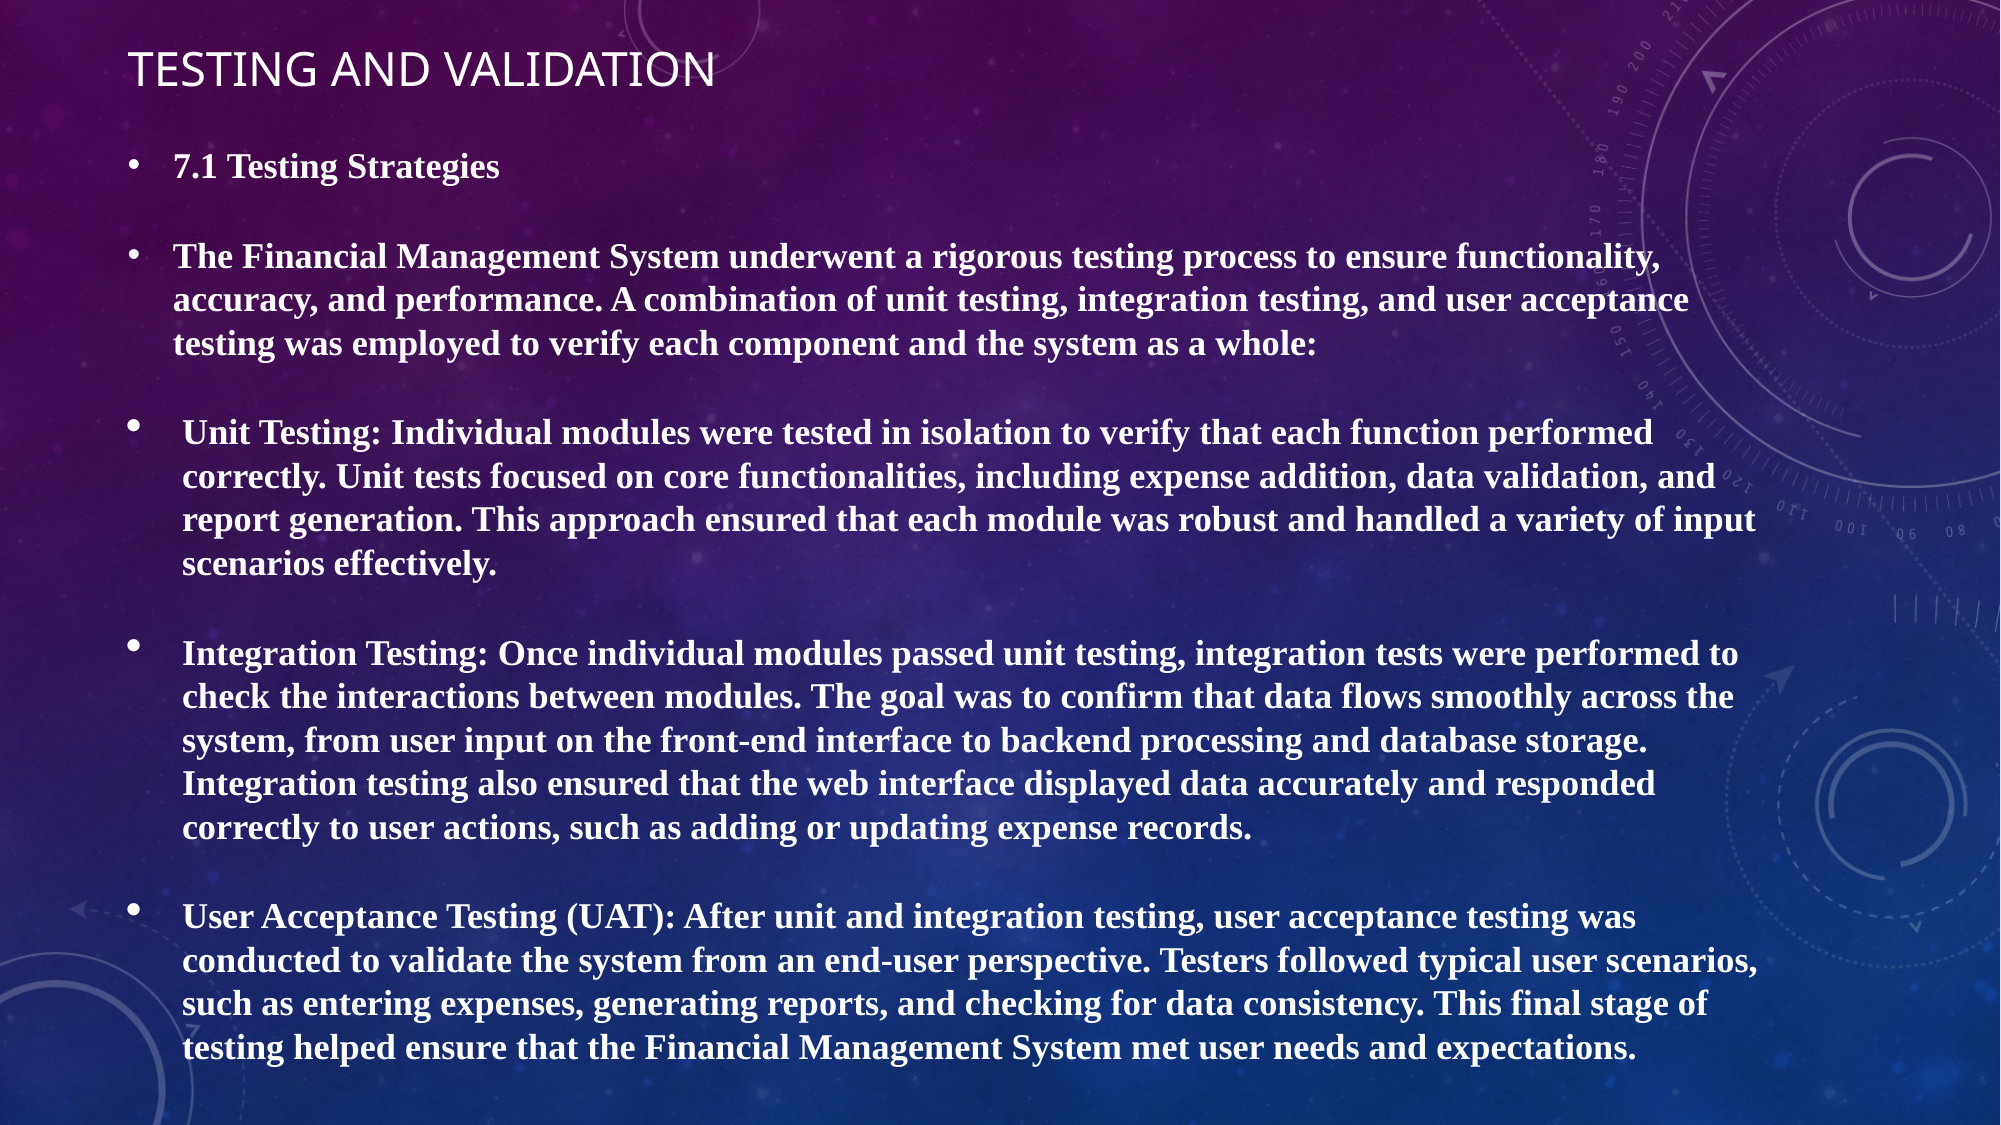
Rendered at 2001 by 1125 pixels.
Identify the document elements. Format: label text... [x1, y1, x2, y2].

picture [0, 0, 2001, 1125]
list 7.1 Testing Strategies The Financial Management System underwent a rigorous testing process to ensure functionality, accuracy, and performance. A combination of unit testing, integration testing, and user acceptance testing was employed to verify each component and the system as a whole: Unit Testing: Individual modules were tested in isolation to verify that each function performed correctly. Unit tests focused on core functionalities, including expense addition, data validation, and report generation. This approach ensured that each module was robust and handled a variety of input scenarios effectively. Integration Testing: Once individual modules passed unit testing, integration tests were performed to check the interactions between modules. The goal was to confirm that data flows smoothly across the system, from user input on the front-end interface to backend processing and database storage. Integration testing also ensured that the web interface displayed data accurately and responded correctly to user actions, such as adding or updating expense records. User Acceptance Testing (UAT): After unit and integration testing, user acceptance testing was conducted to validate the system from an end-user perspective. Testers followed typical user scenarios, such as entering expenses, generating reports, and checking for data consistency. This final stage of testing helped ensure that the Financial Management System met user needs and expectations. [112, 135, 1775, 1104]
title TESTING AND VALIDATION [112, 31, 1775, 104]
